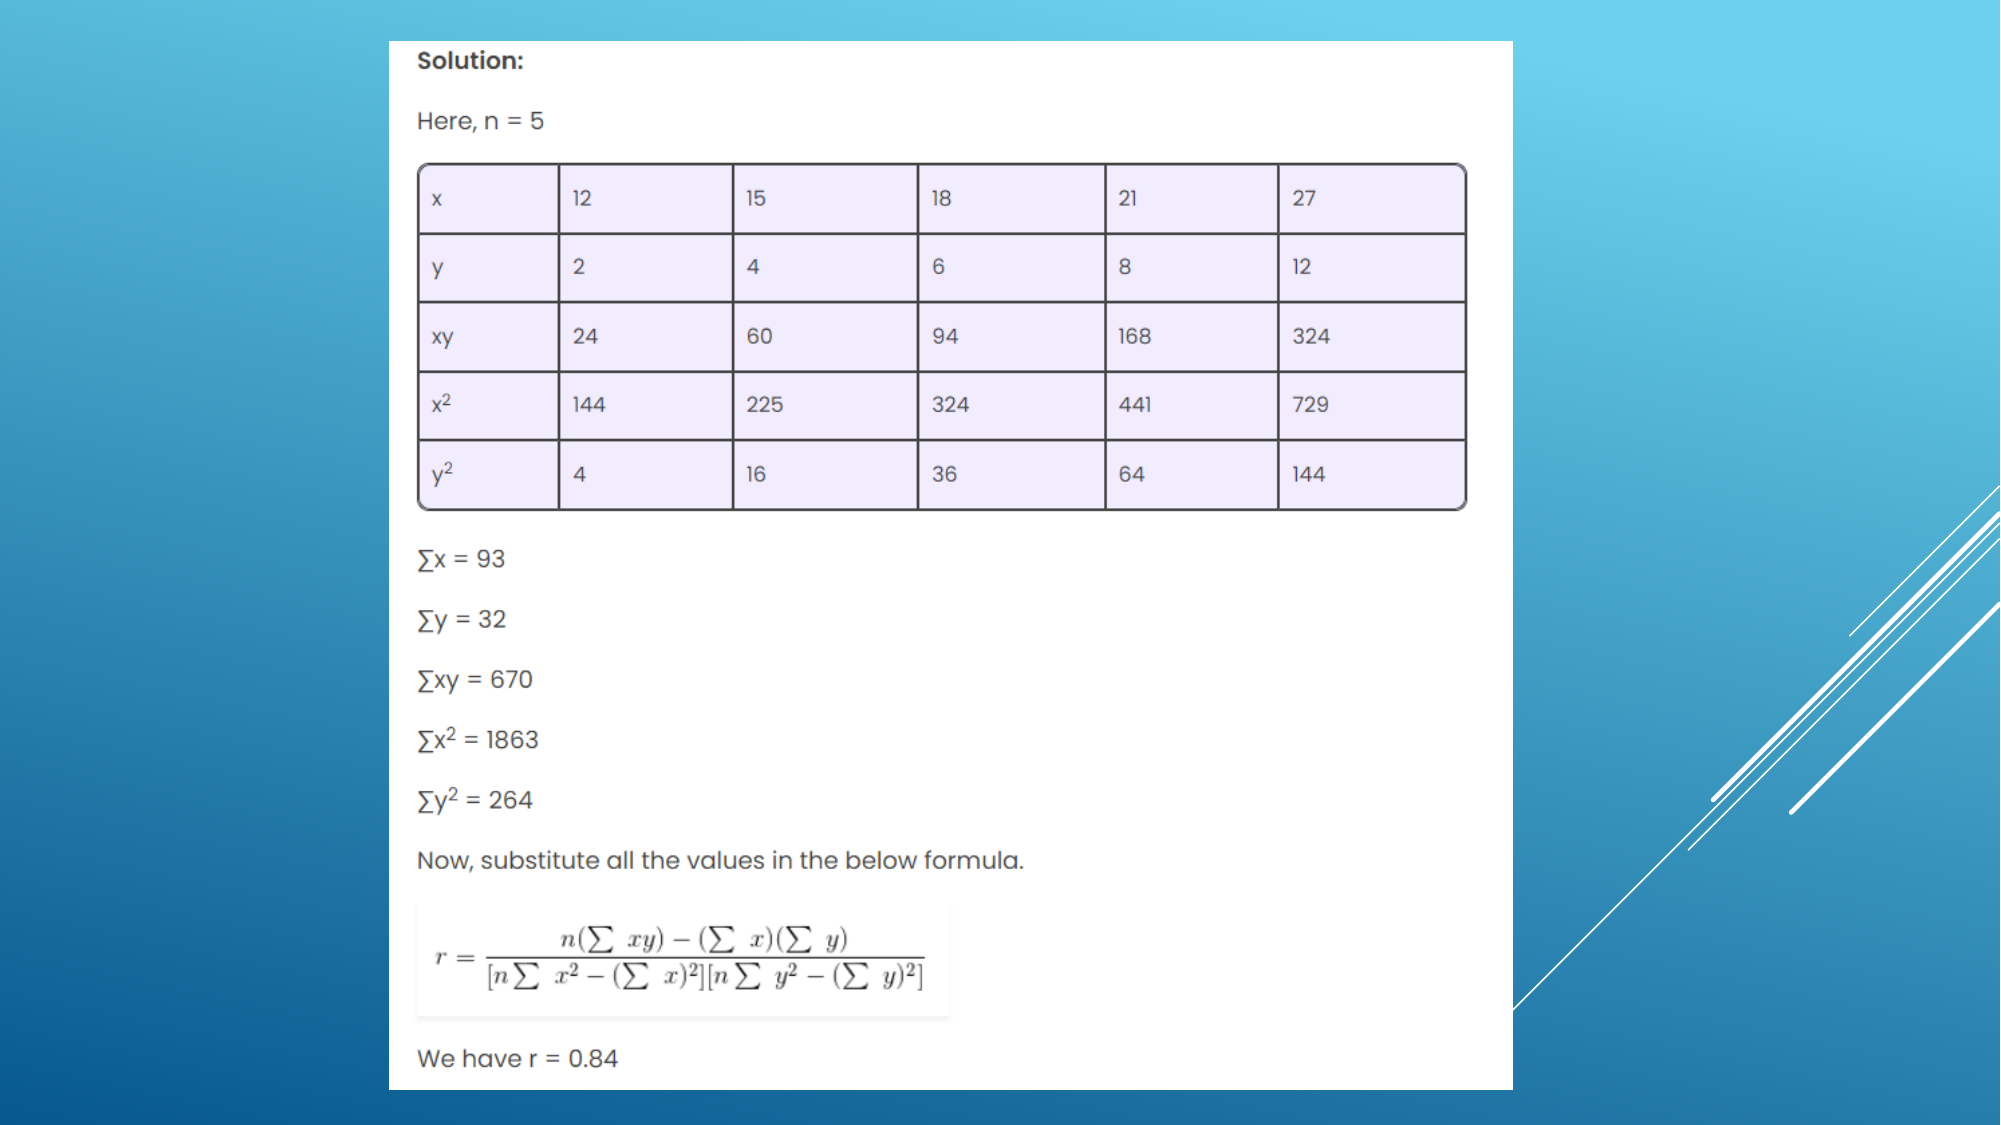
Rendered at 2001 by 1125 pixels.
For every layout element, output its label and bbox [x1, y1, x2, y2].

list [389, 40, 1513, 1090]
